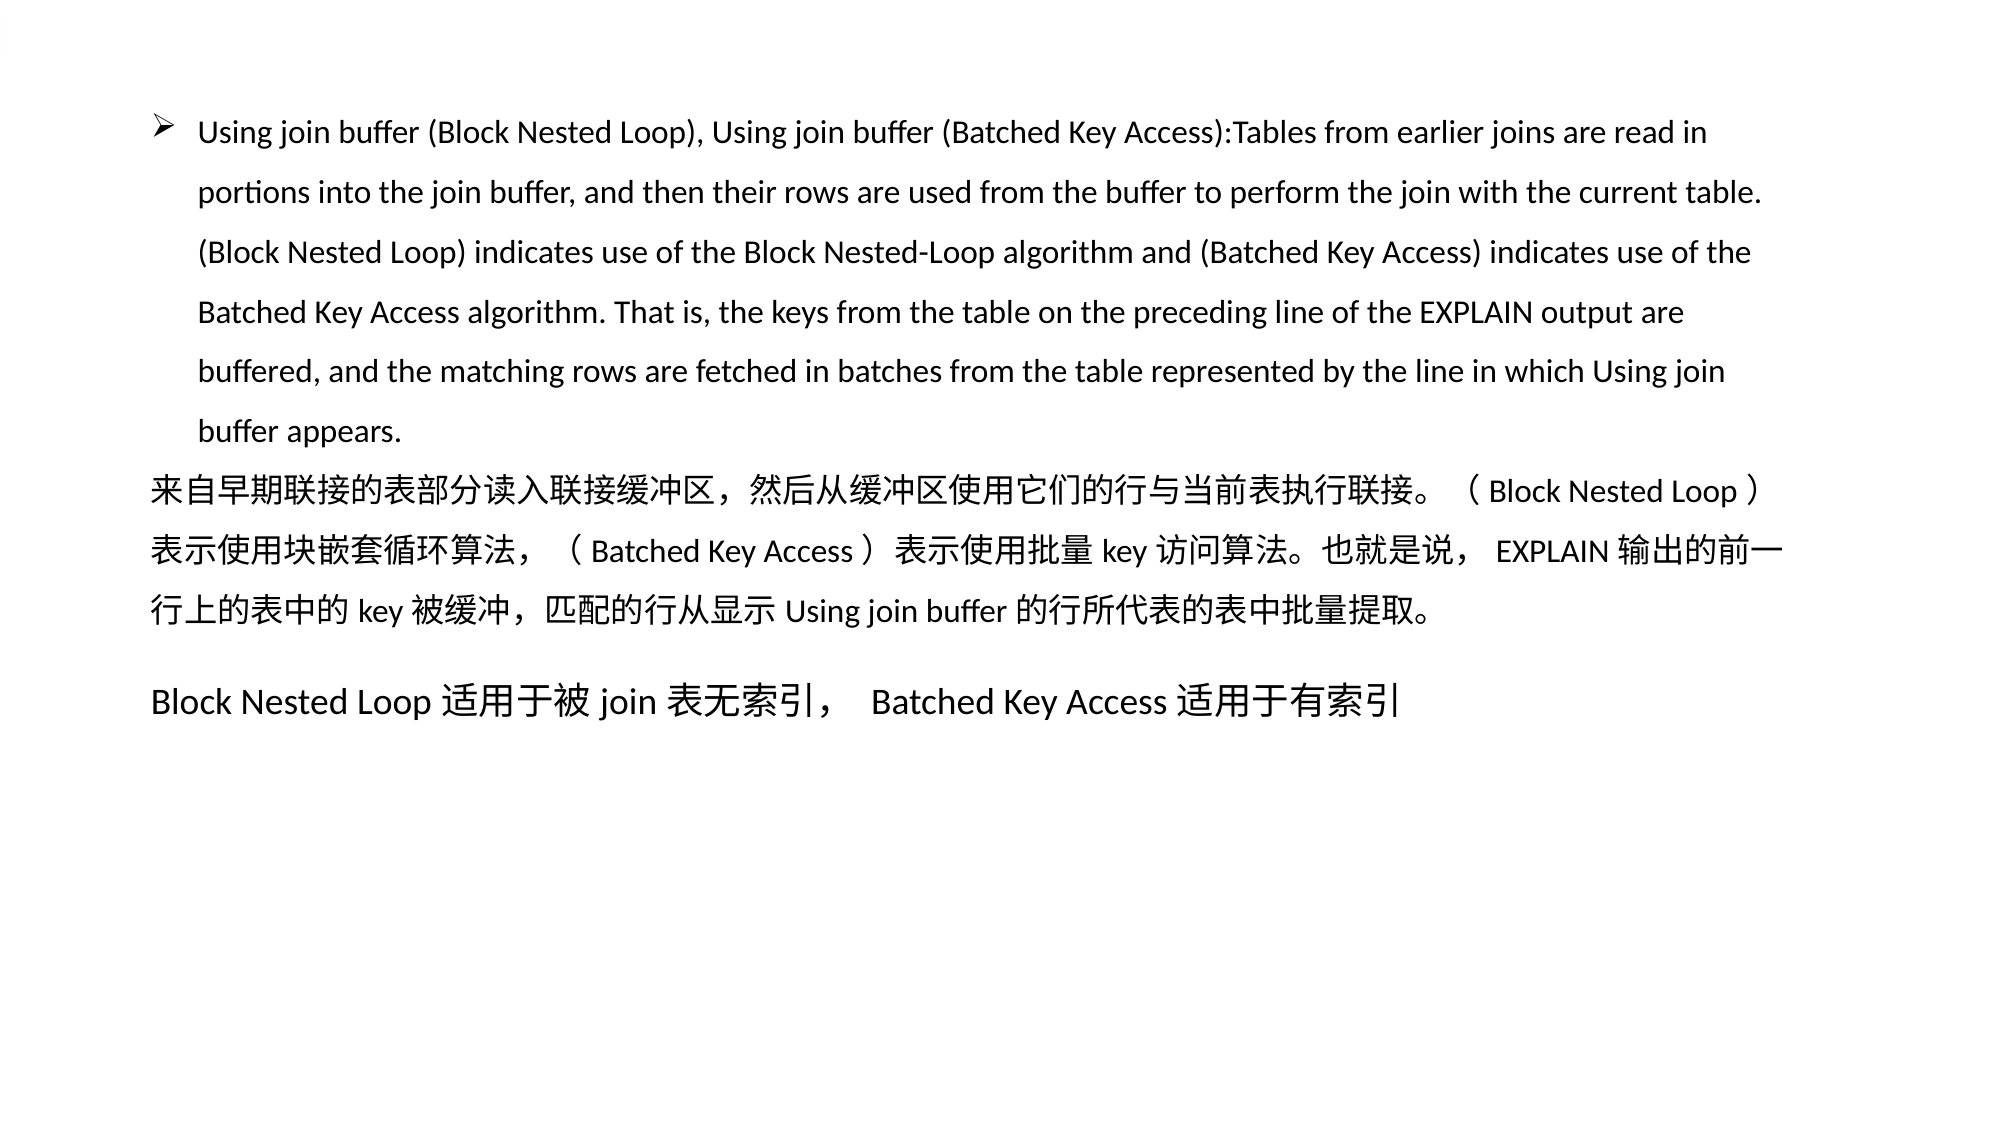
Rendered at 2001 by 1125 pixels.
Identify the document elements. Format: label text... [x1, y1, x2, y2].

text_box Using join buffer (Block Nested Loop), Using join buffer (Batched Key Access):Tables from earlier joins are read in portions into the join buffer, and then their rows are used from the buffer to perform the join with the current table. (Block Nested Loop) indicates use of the Block Nested-Loop algorithm and (Batched Key Access) indicates use of the Batched Key Access algorithm. That is, the keys from the table on the preceding line of the EXPLAIN output are buffered, and the matching rows are fetched in batches from the table represented by the line in which Using join buffer appears. 来自早期联接的表部分读入联接缓冲区，然后从缓冲区使用它们的行与当前表执行联接。（Block Nested Loop）表示使用块嵌套循环算法，（Batched Key Access）表示使用批量key访问算法。也就是说，EXPLAIN输出的前一行上的表中的key被缓冲，匹配的行从显示Using join buffer的行所代表的表中批量提取。 [136, 82, 1803, 637]
text_box Block Nested Loop适用于被join表无索引， Batched Key Access适用于有索引 [136, 669, 1729, 730]
